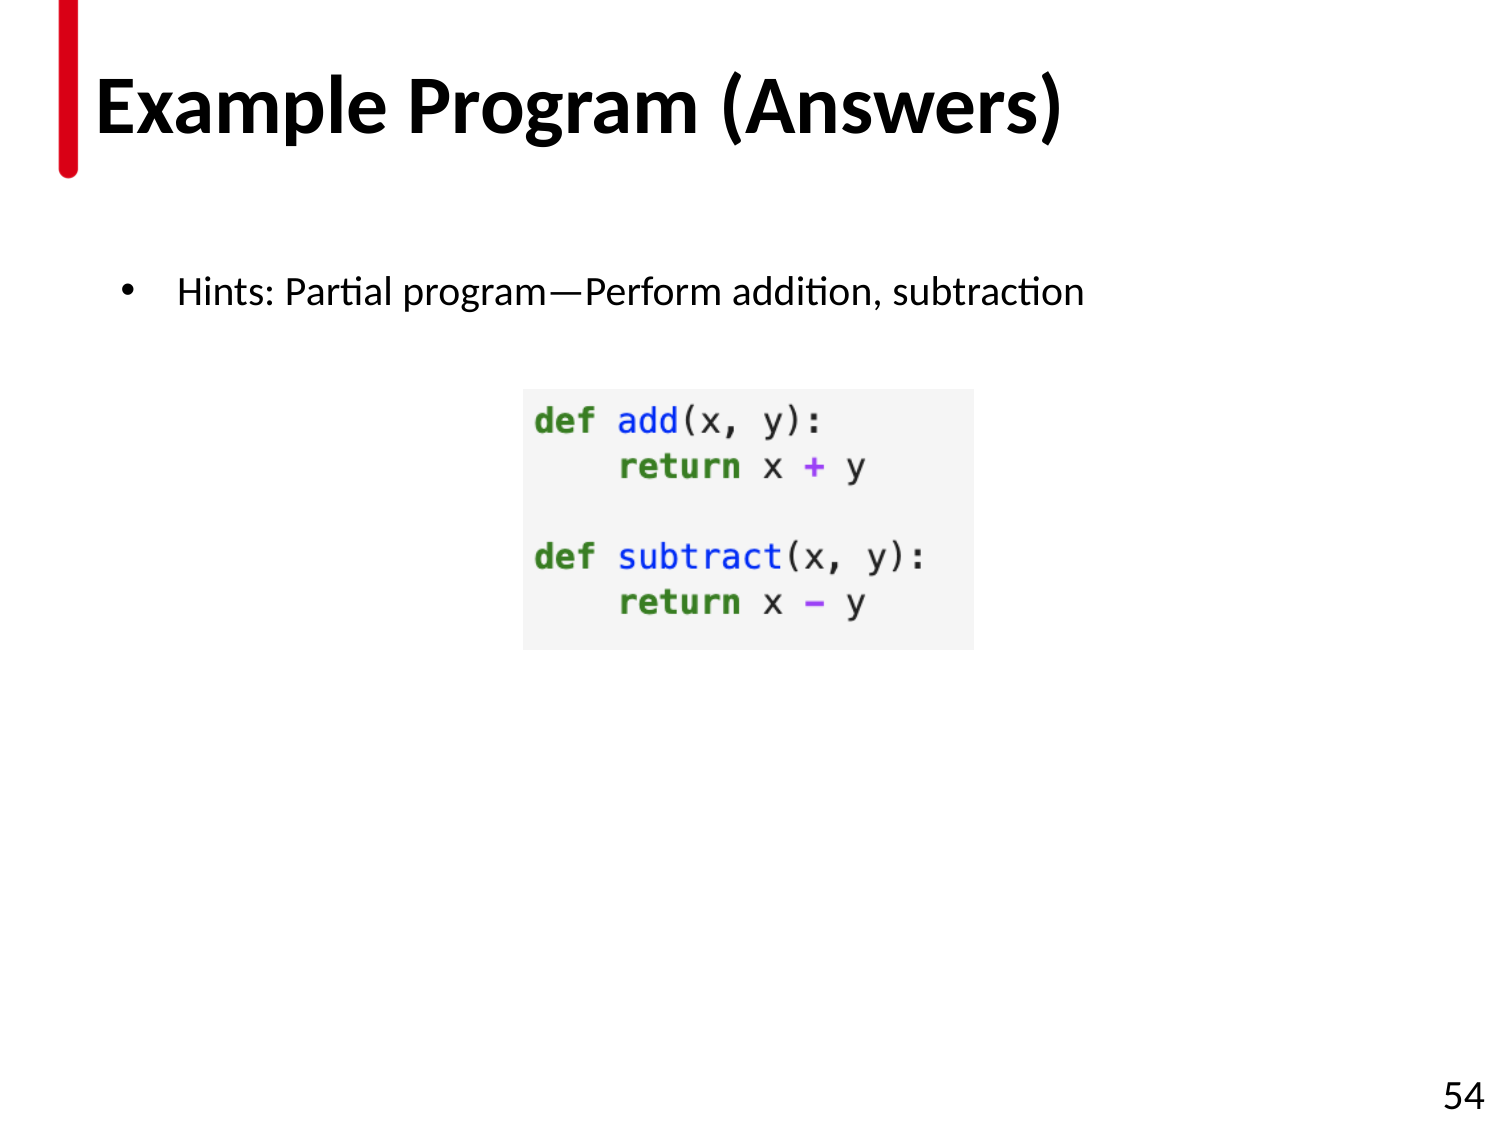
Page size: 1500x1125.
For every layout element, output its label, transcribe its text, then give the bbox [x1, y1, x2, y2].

picture [522, 389, 974, 650]
subtitle [80, 231, 1470, 726]
picture [57, 0, 81, 200]
text_box Hints: Partial program—Perform addition, subtraction [105, 256, 1495, 908]
title Example Program (Answers) [80, 31, 1470, 169]
